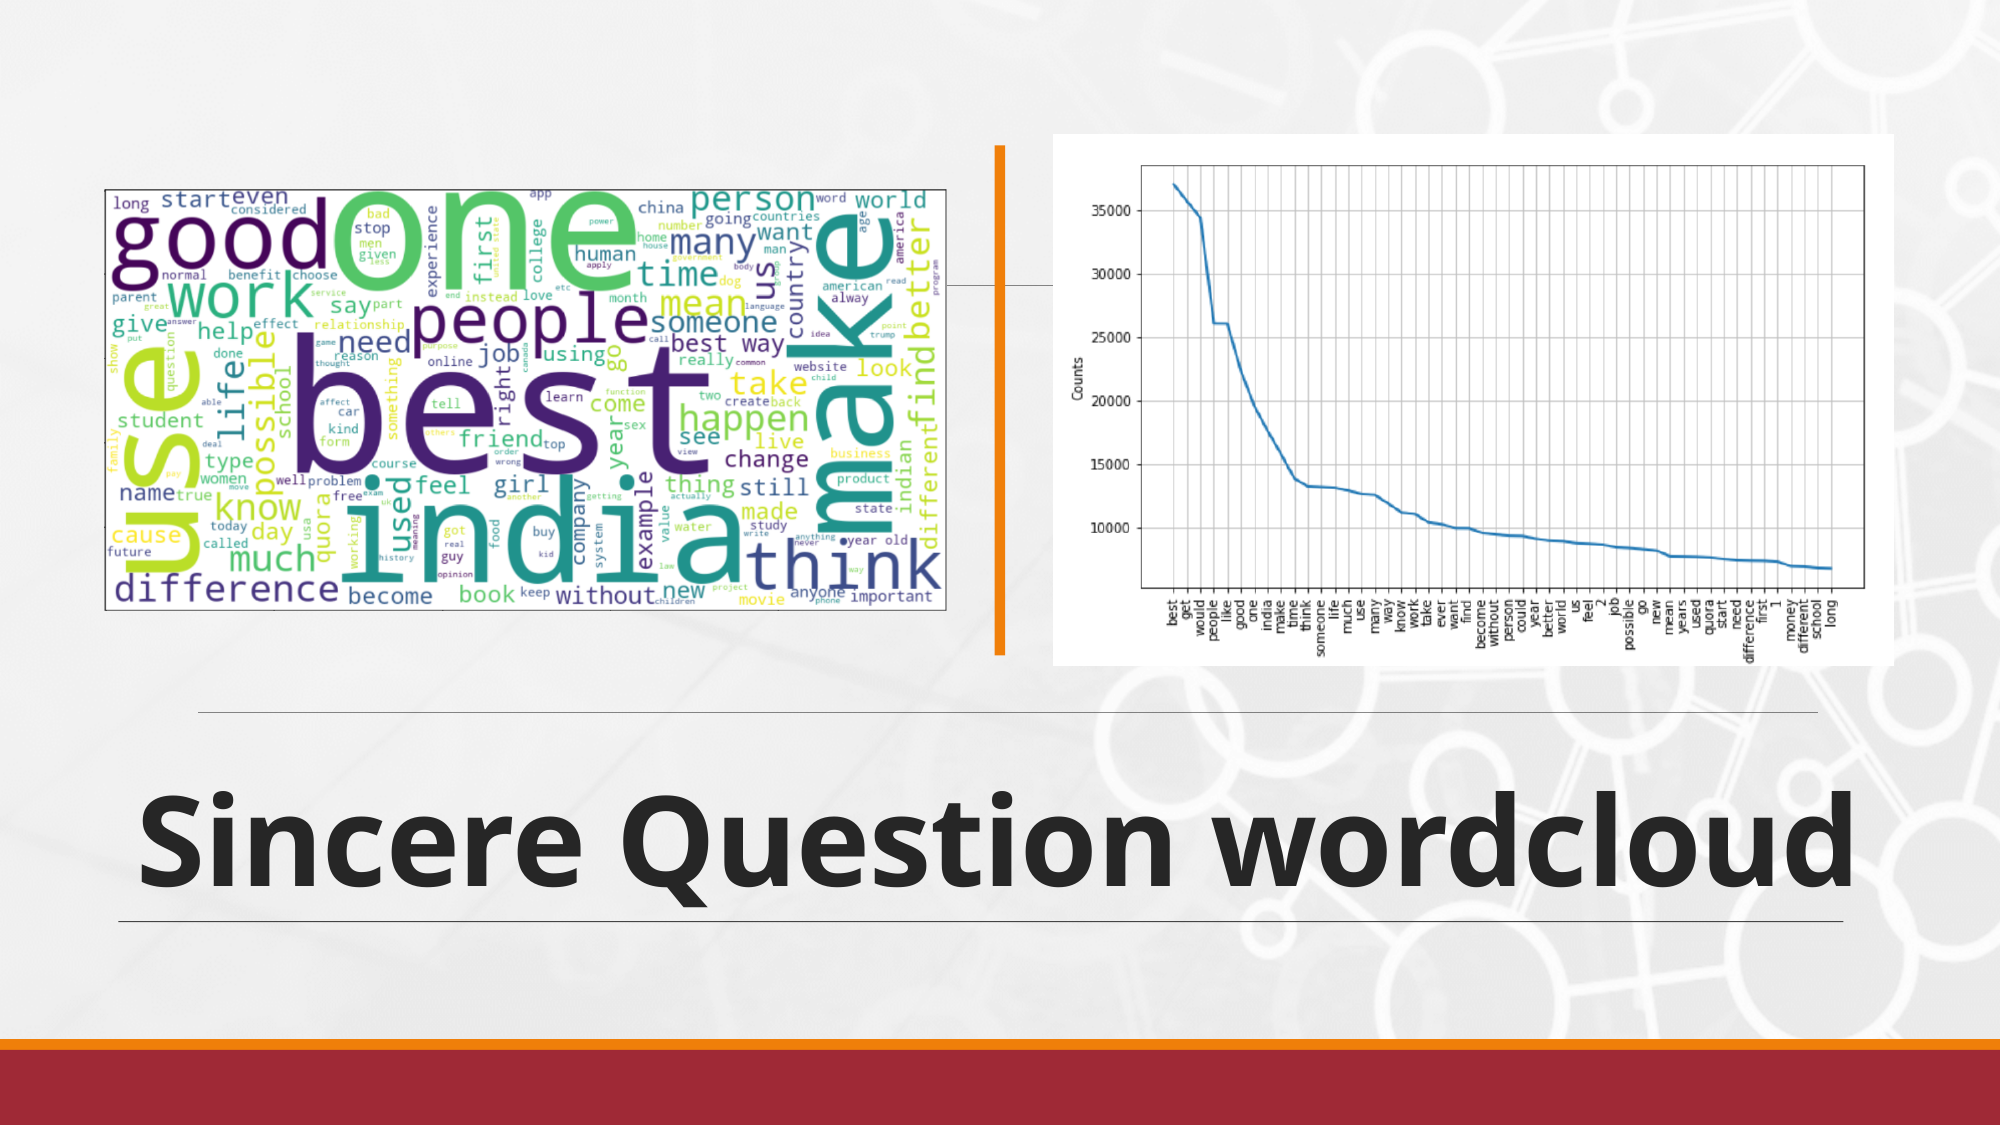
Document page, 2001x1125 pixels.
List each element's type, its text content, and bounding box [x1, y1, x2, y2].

text_box [0, 1049, 2000, 1125]
title Sincere Question wordcloud [103, 746, 1894, 920]
text_box [0, 1038, 2000, 1049]
text_box [0, 0, 2000, 1038]
text_box [993, 144, 1006, 657]
picture [1053, 134, 1895, 667]
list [103, 189, 947, 612]
